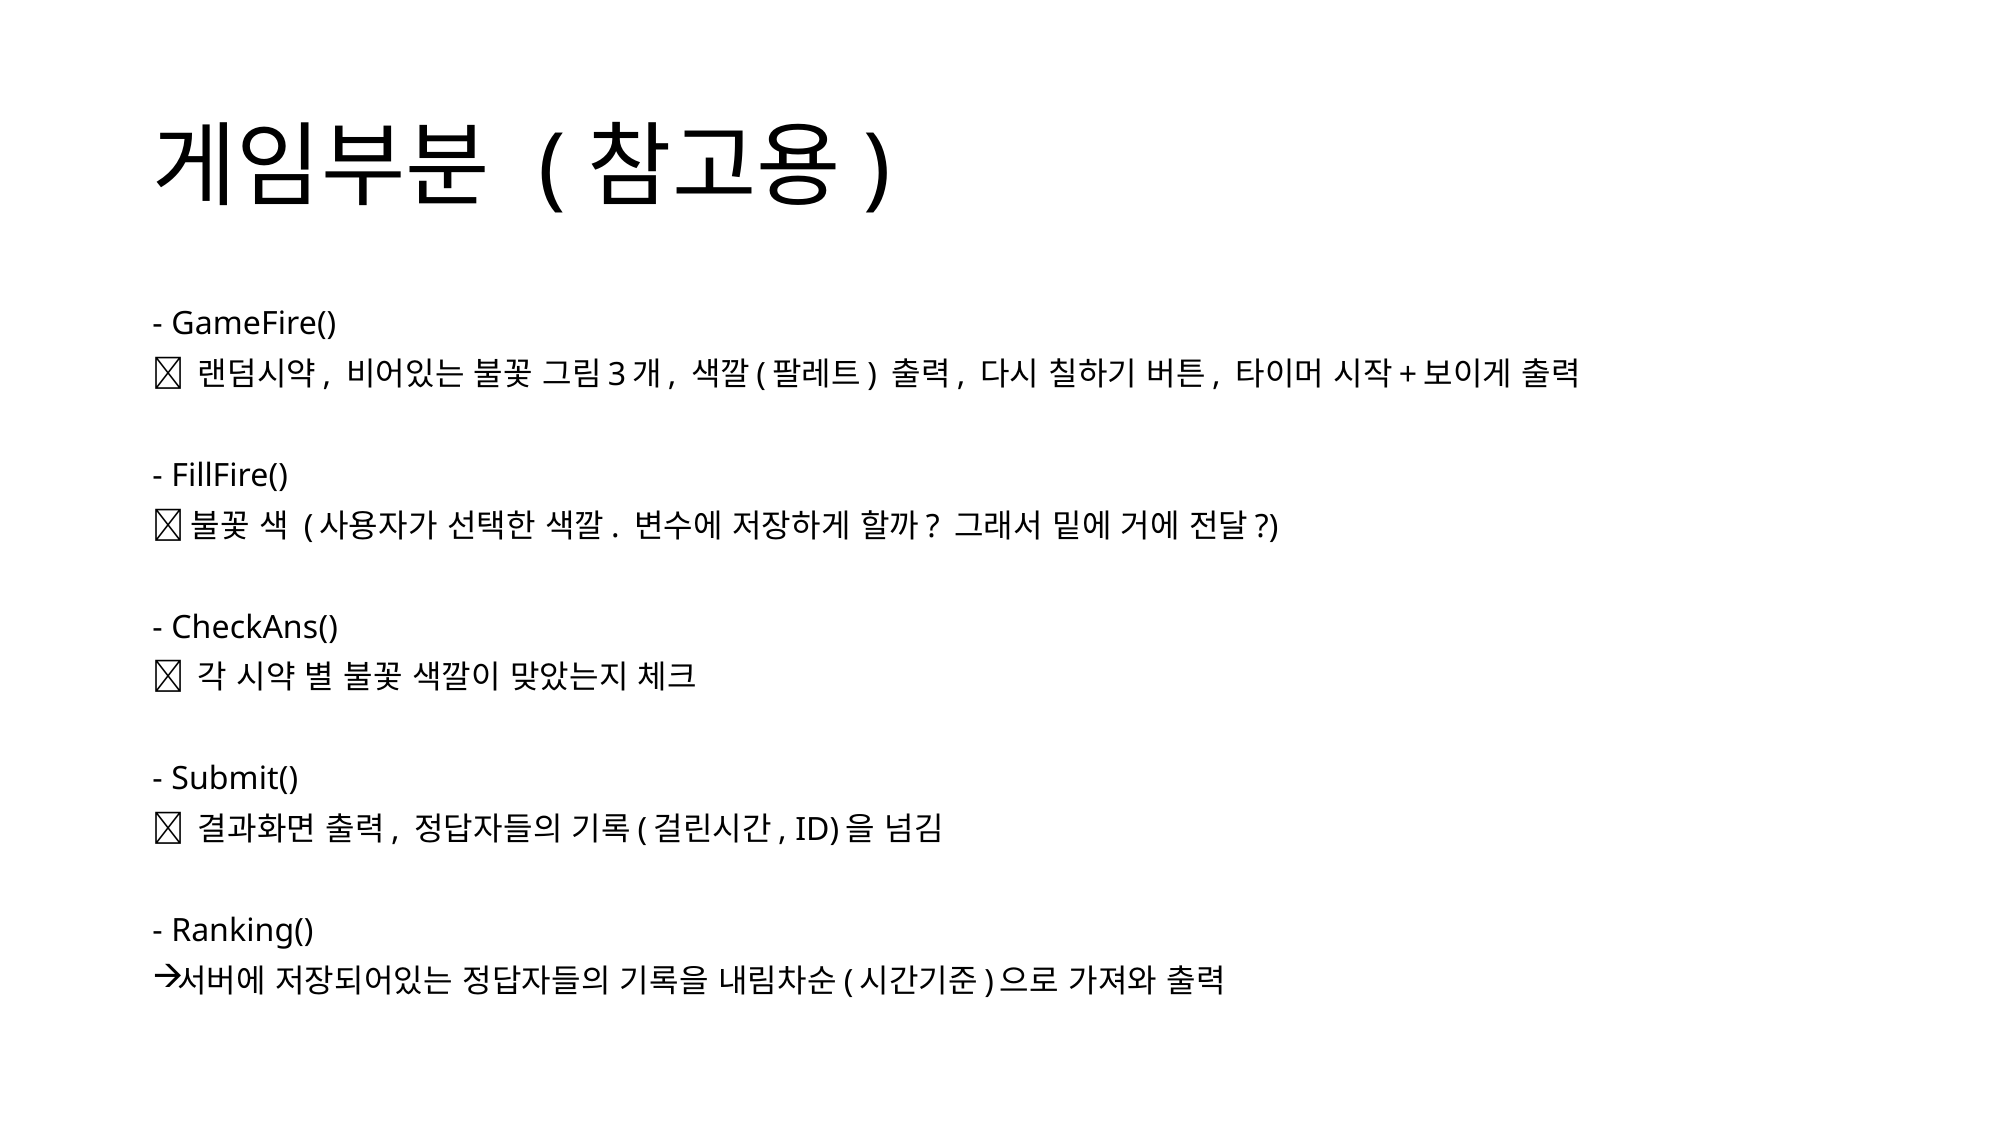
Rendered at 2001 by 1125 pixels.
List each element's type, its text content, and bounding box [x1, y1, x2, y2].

title 게임부분 (참고용) [137, 59, 1863, 278]
list - GameFire()  랜덤시약, 비어있는 불꽃 그림3개, 색깔(팔레트) 출력, 다시 칠하기 버튼, 타이머 시작+보이게 출력 - FillFire() 불꽃 색 (사용자가 선택한 색깔. 변수에 저장하게 할까? 그래서 밑에 거에 전달?) - CheckAns()  각 시약 별 불꽃 색깔이 맞았는지 체크 - Submit()  결과화면 출력, 정답자들의 기록(걸린시간, ID)을 넘김 - Ranking() 서버에 저장되어있는 정답자들의 기록을 내림차순(시간기준)으로 가져와 출력 [137, 299, 1863, 1014]
